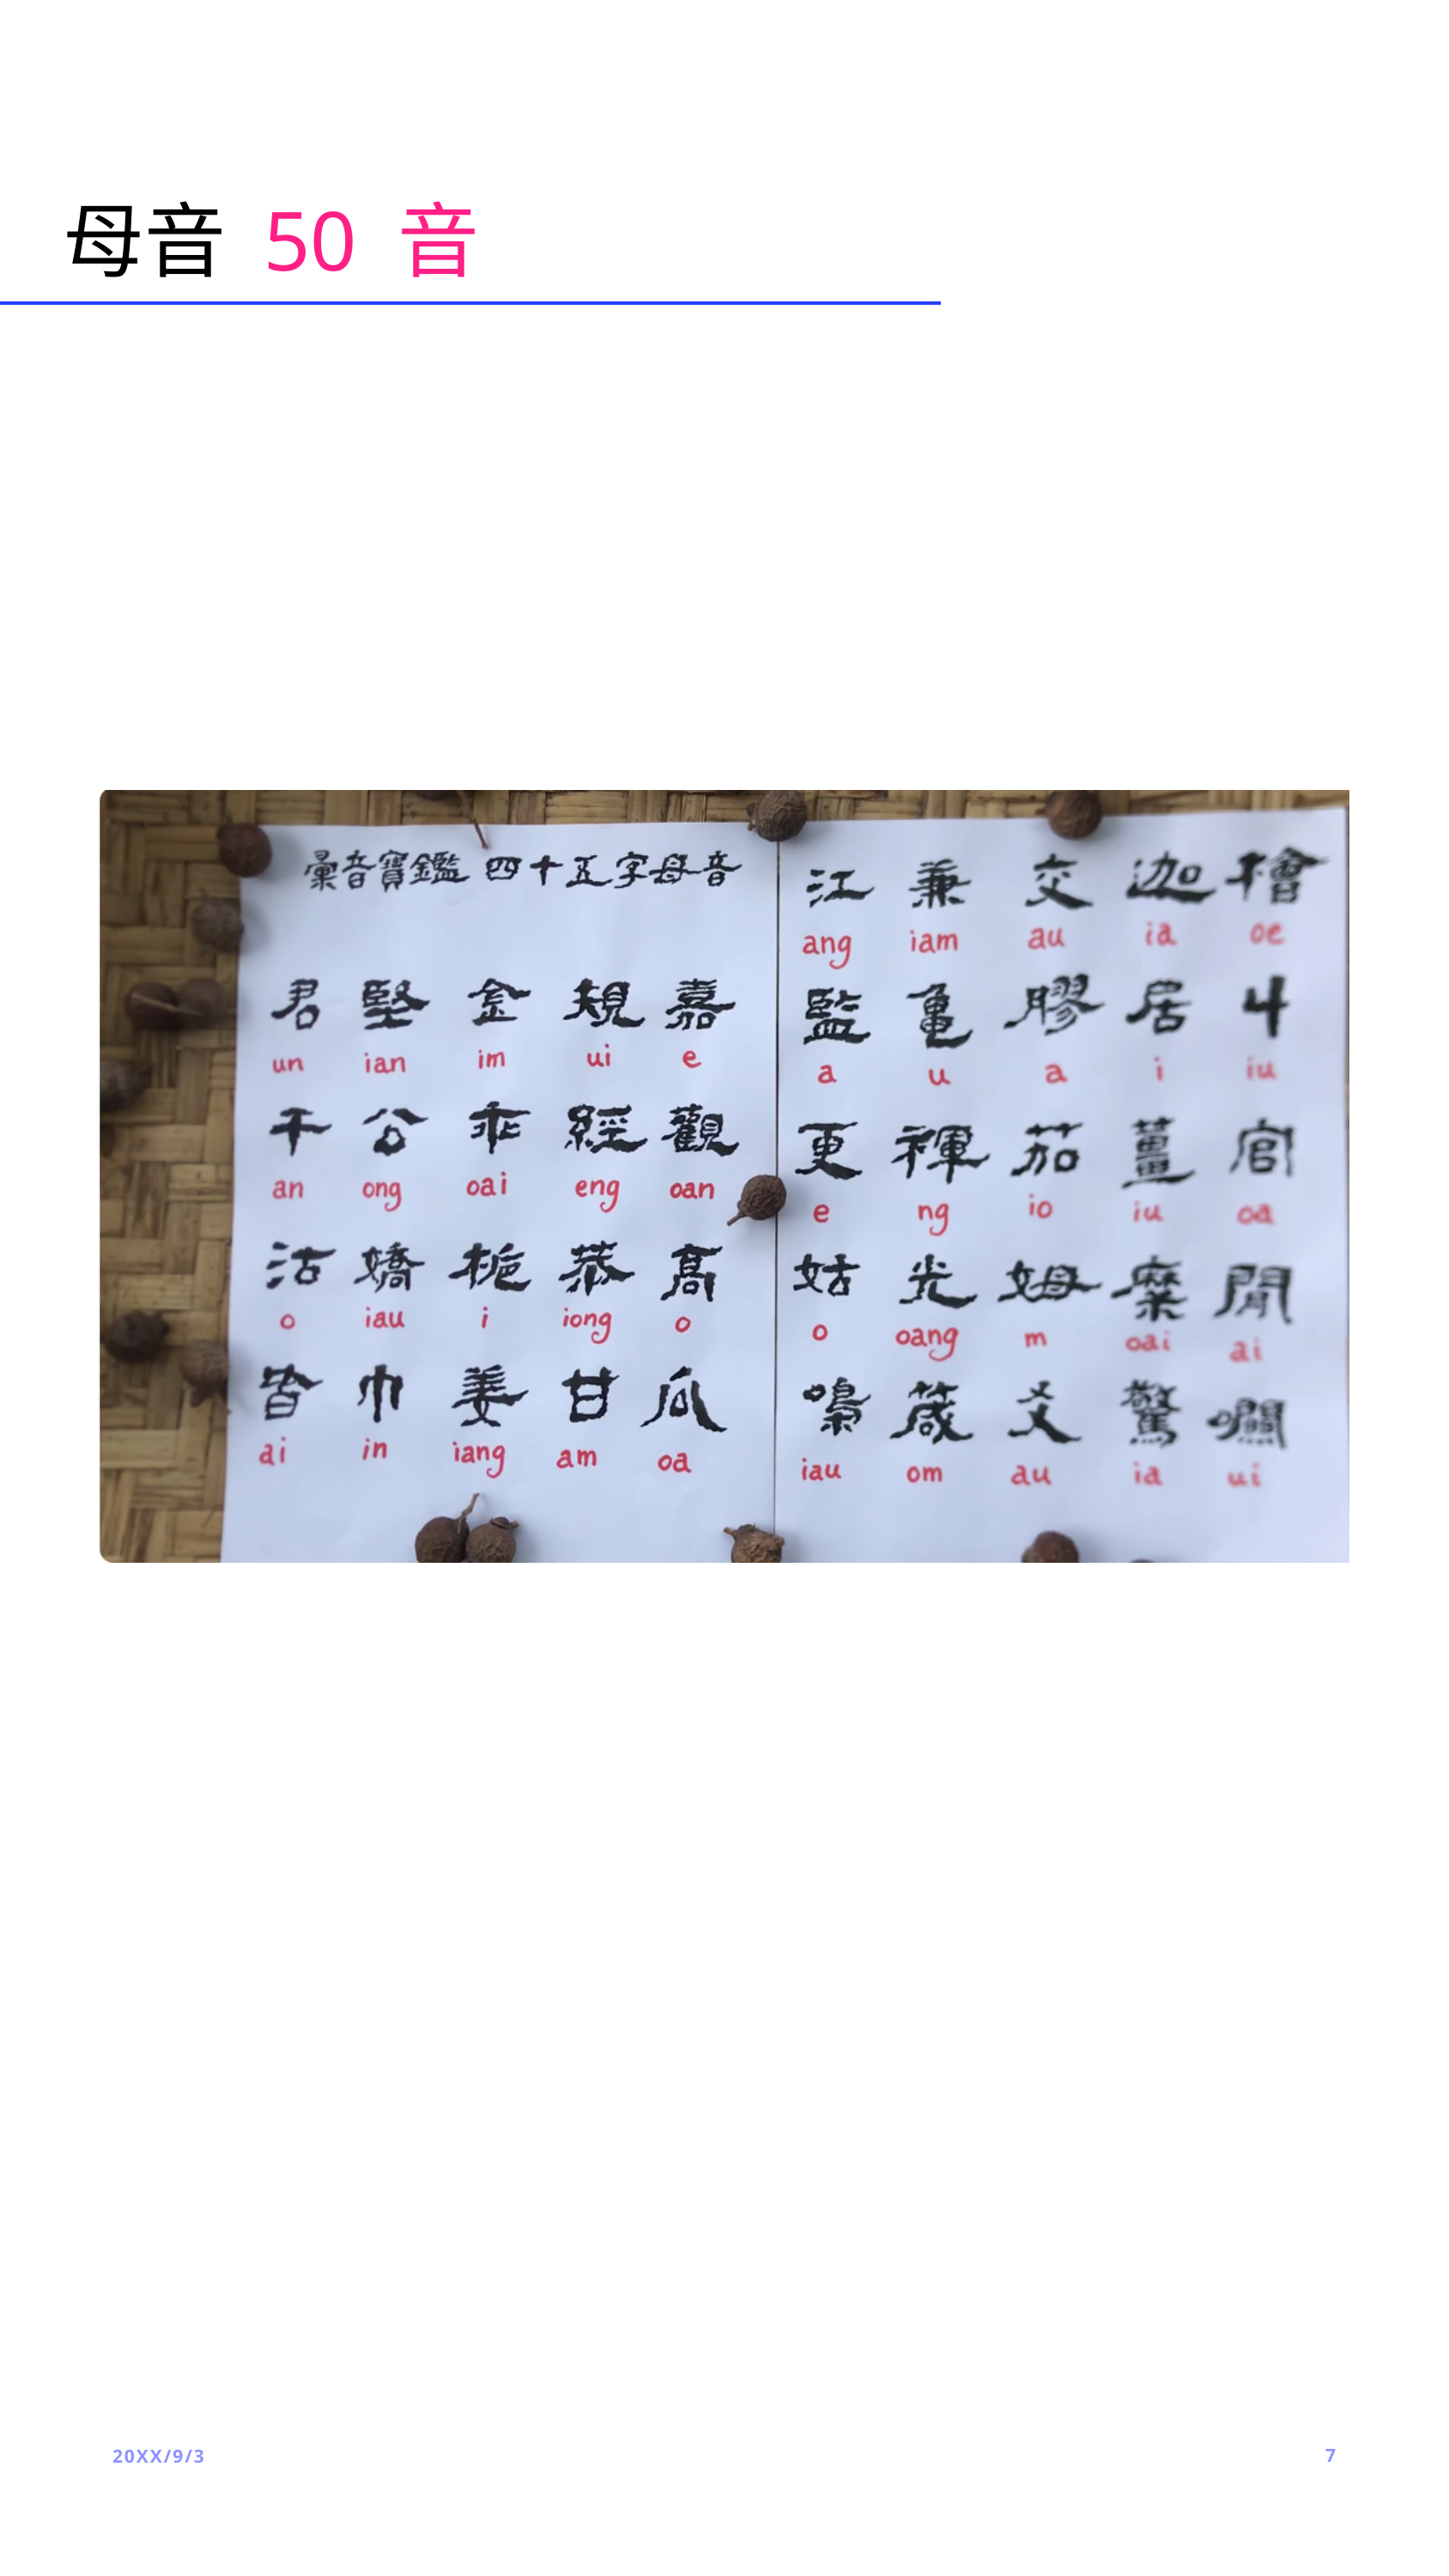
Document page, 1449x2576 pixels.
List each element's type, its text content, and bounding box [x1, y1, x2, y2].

title 母音 50 音 [50, 186, 786, 295]
slide_number 20XX/9/3 [100, 2387, 426, 2525]
slide_number 7 [1022, 2387, 1349, 2525]
picture [99, 790, 1349, 1563]
